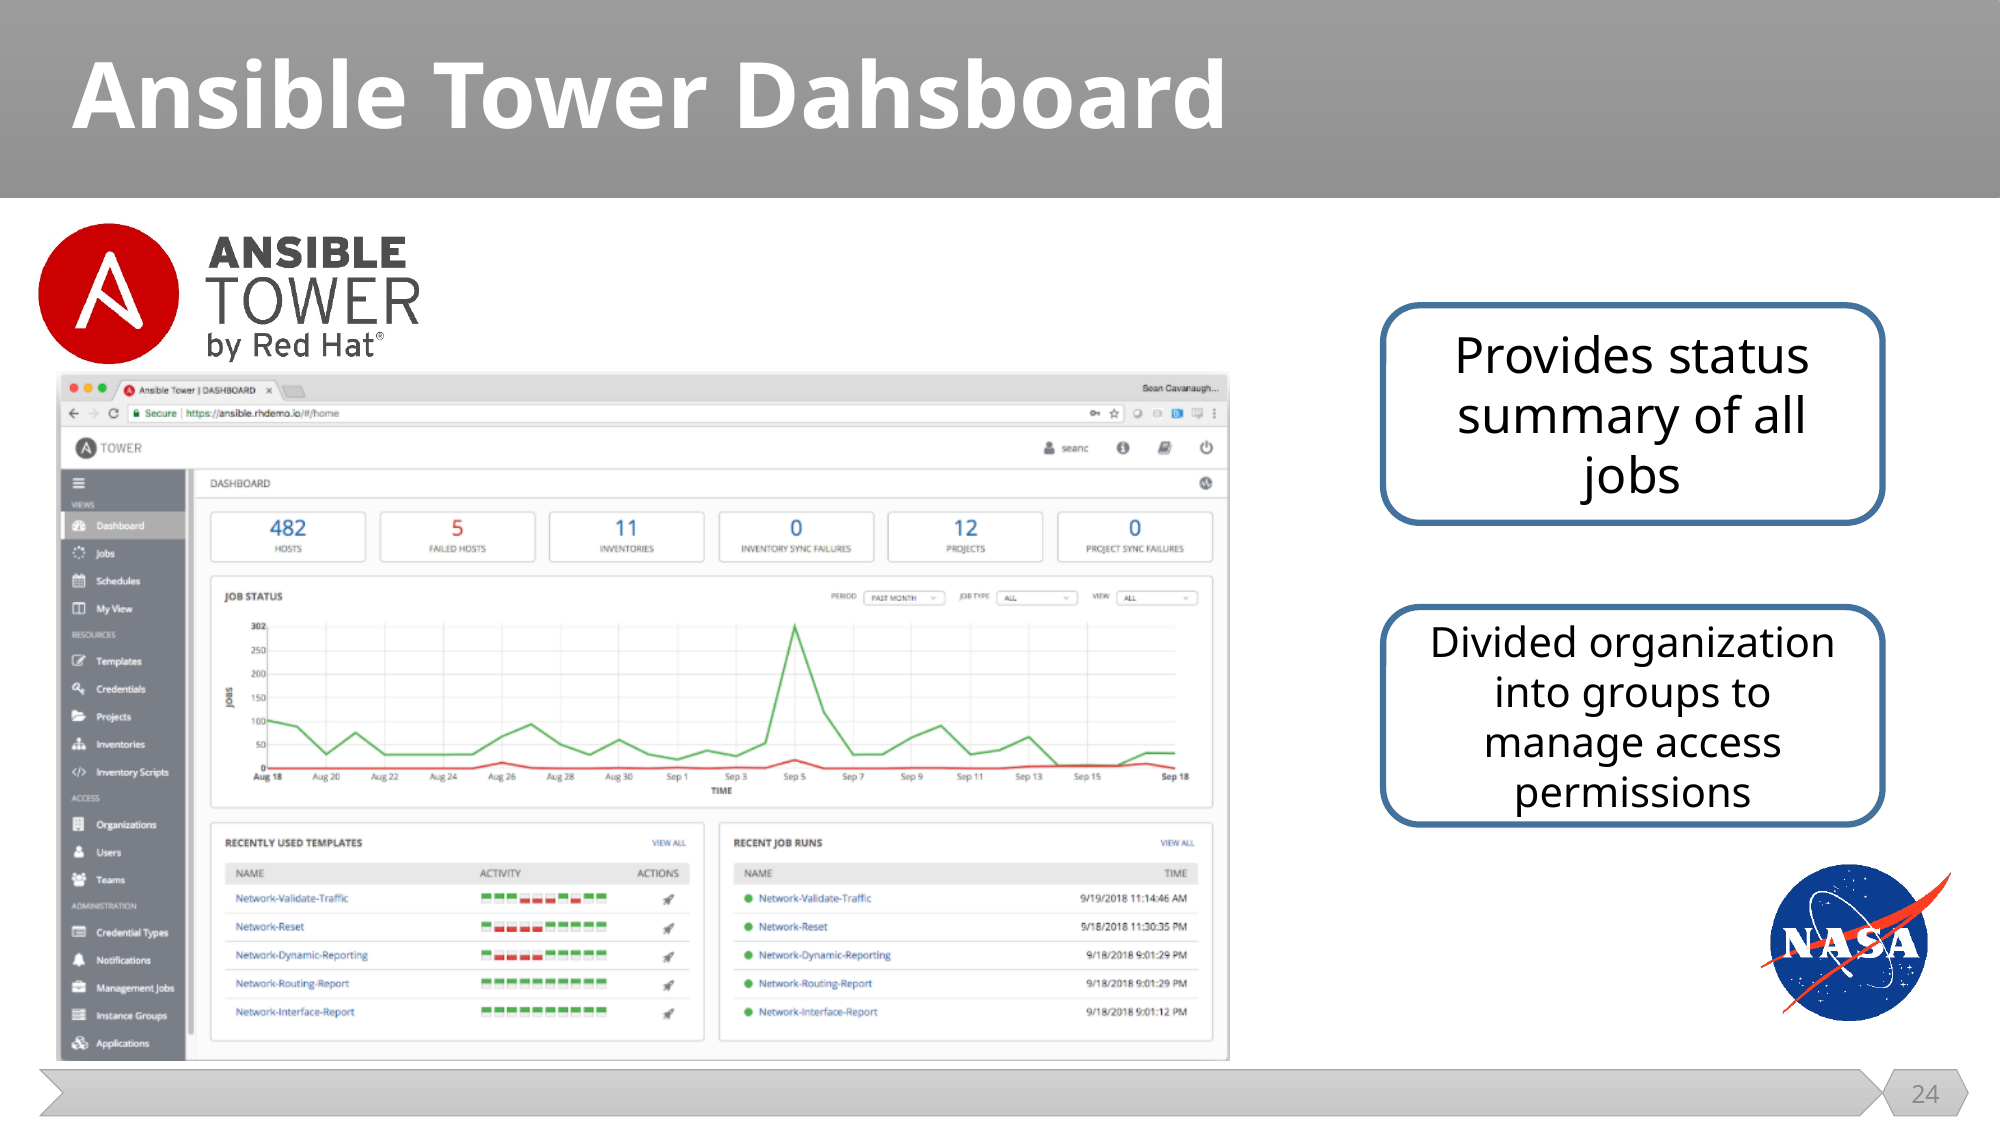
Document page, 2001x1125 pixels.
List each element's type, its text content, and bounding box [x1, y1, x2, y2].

title Ansible Tower Dahsboard [56, 0, 1969, 199]
text_box Divided organization into groups to manage access permissions [1382, 605, 1884, 826]
picture [1740, 843, 1969, 1043]
picture [28, 215, 1230, 1061]
slide_number 24 [1882, 1065, 1969, 1125]
text_box Provides status summary of all jobs [1382, 304, 1884, 524]
